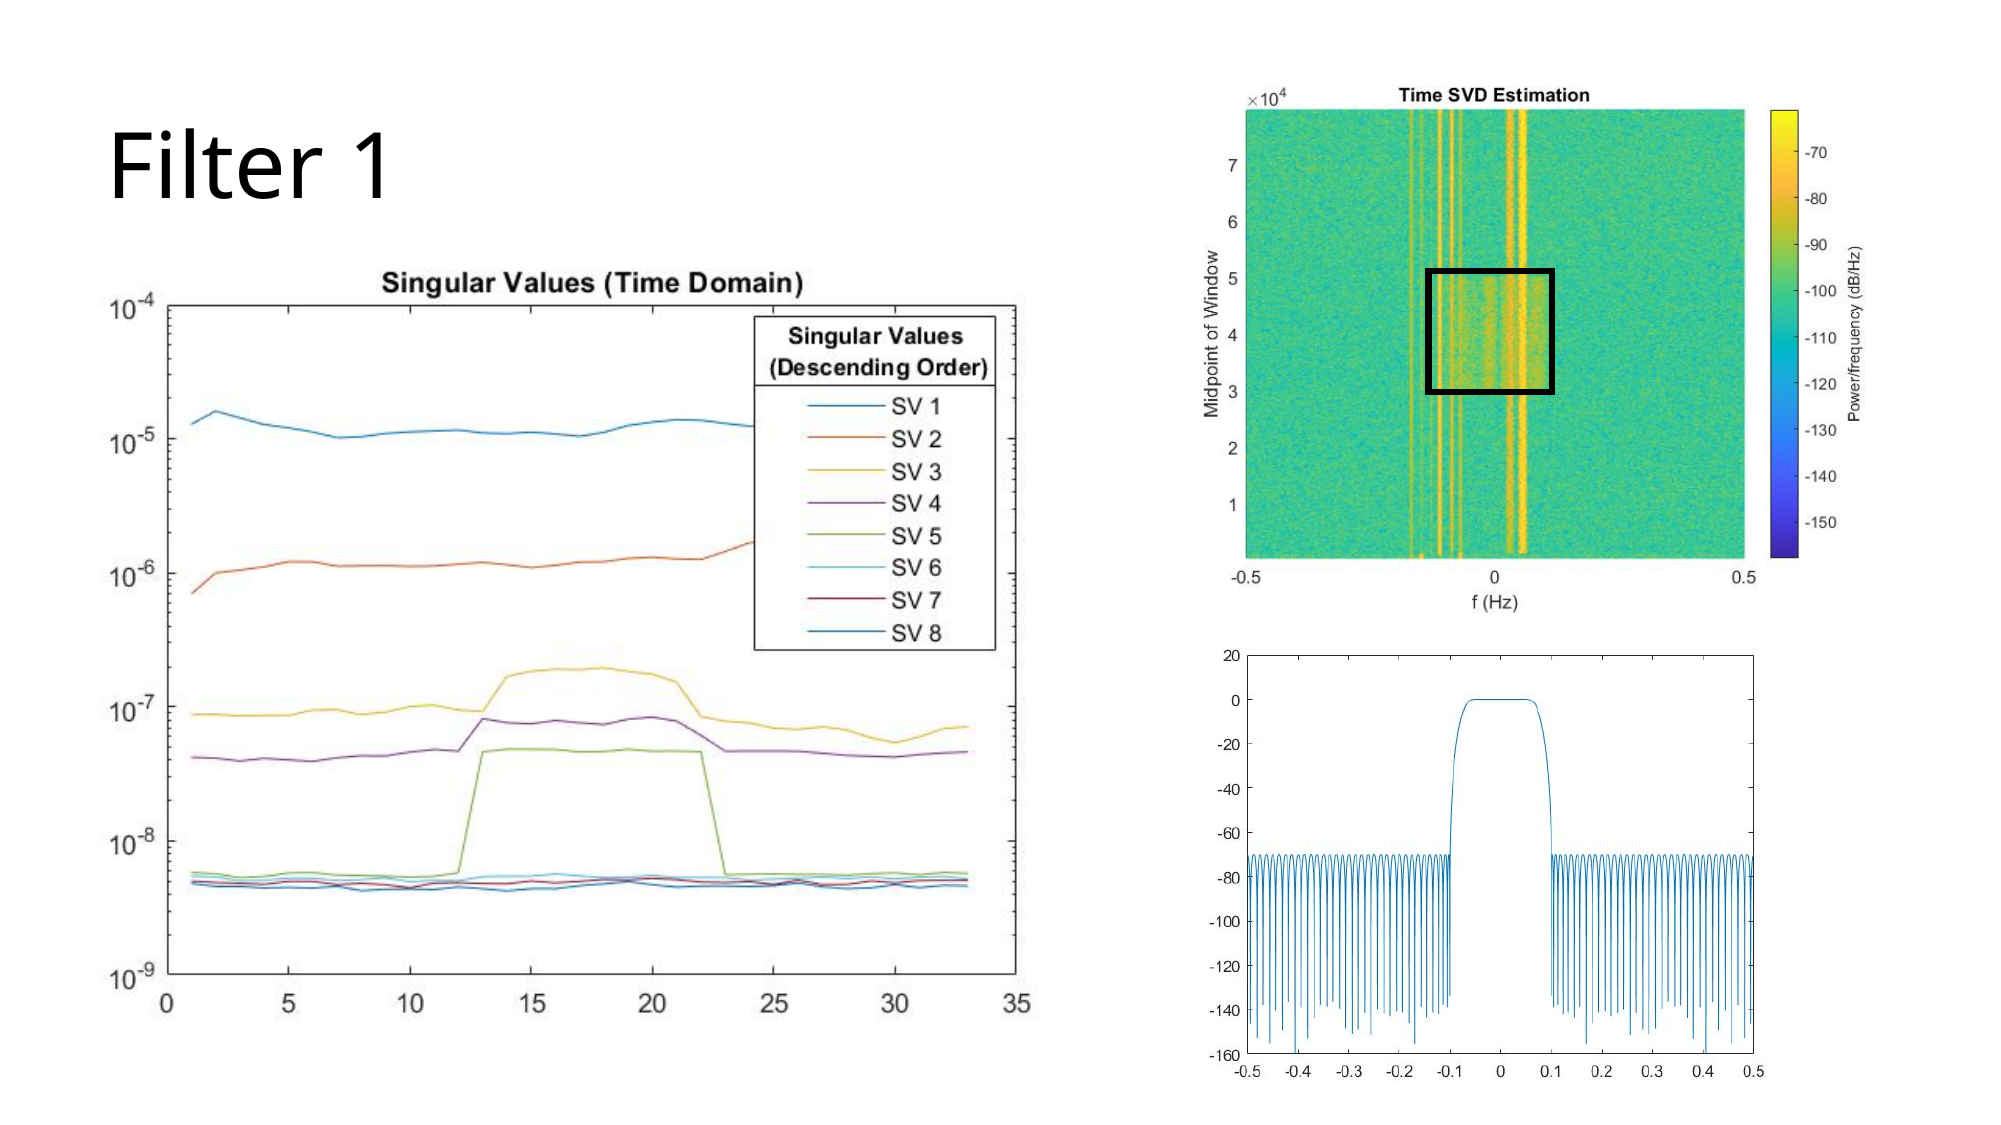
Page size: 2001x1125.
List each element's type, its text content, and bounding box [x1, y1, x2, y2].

picture [25, 244, 1120, 1066]
picture [1162, 69, 1895, 1108]
title Filter 1 [91, 59, 1053, 244]
